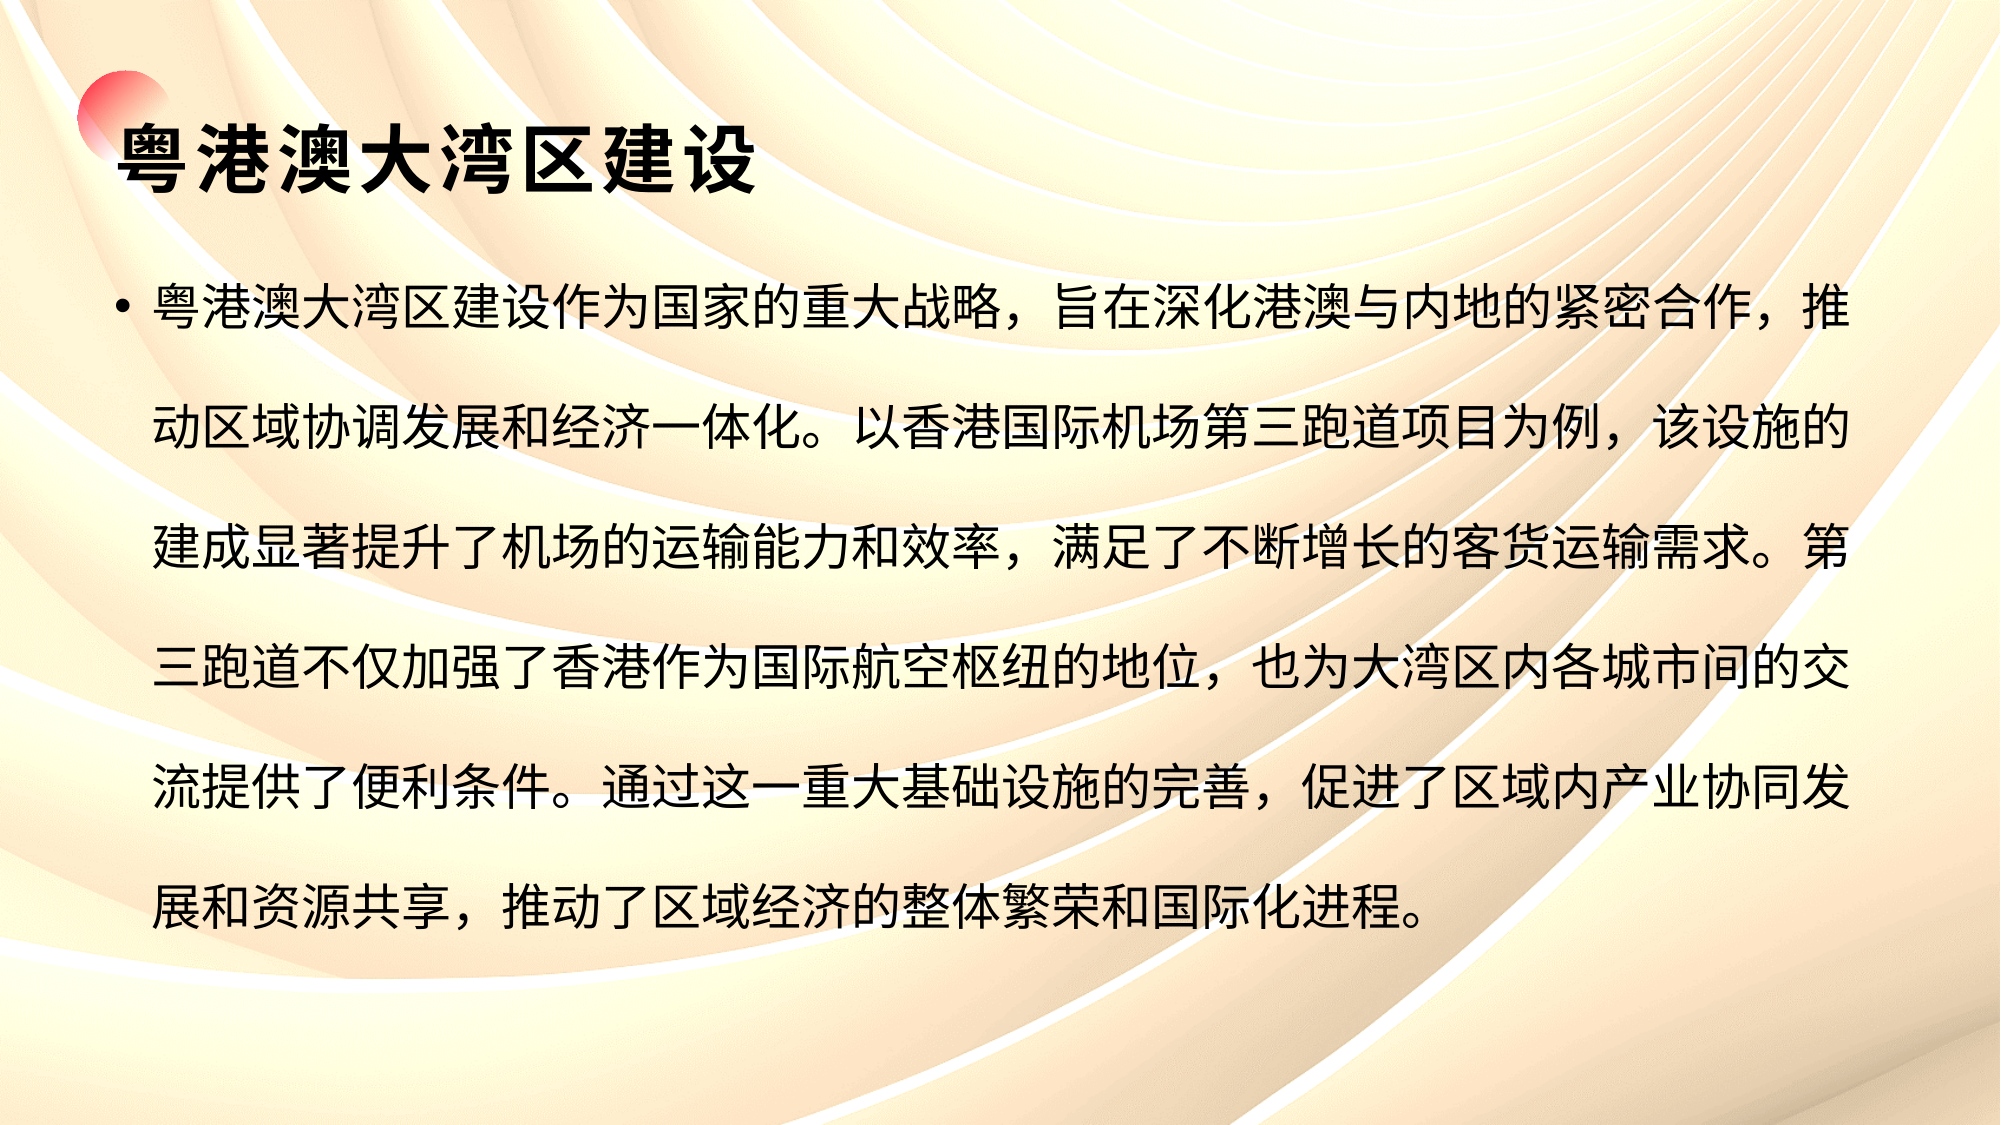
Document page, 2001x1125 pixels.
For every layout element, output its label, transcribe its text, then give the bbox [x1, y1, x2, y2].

picture [0, 0, 2000, 1125]
title 粤港澳大湾区建设 [99, 99, 1900, 216]
text_box 粤港澳大湾区建设作为国家的重大战略，旨在深化港澳与内地的紧密合作，推动区域协调发展和经济一体化。以香港国际机场第三跑道项目为例，该设施的建成显著提升了机场的运输能力和效率，满足了不断增长的客货运输需求。第三跑道不仅加强了香港作为国际航空枢纽的地位，也为大湾区内各城市间的交流提供了便利条件。通过这一重大基础设施的完善，促进了区域内产业协同发展和资源共享，推动了区域经济的整体繁荣和国际化进程。 [114, 215, 1900, 1015]
